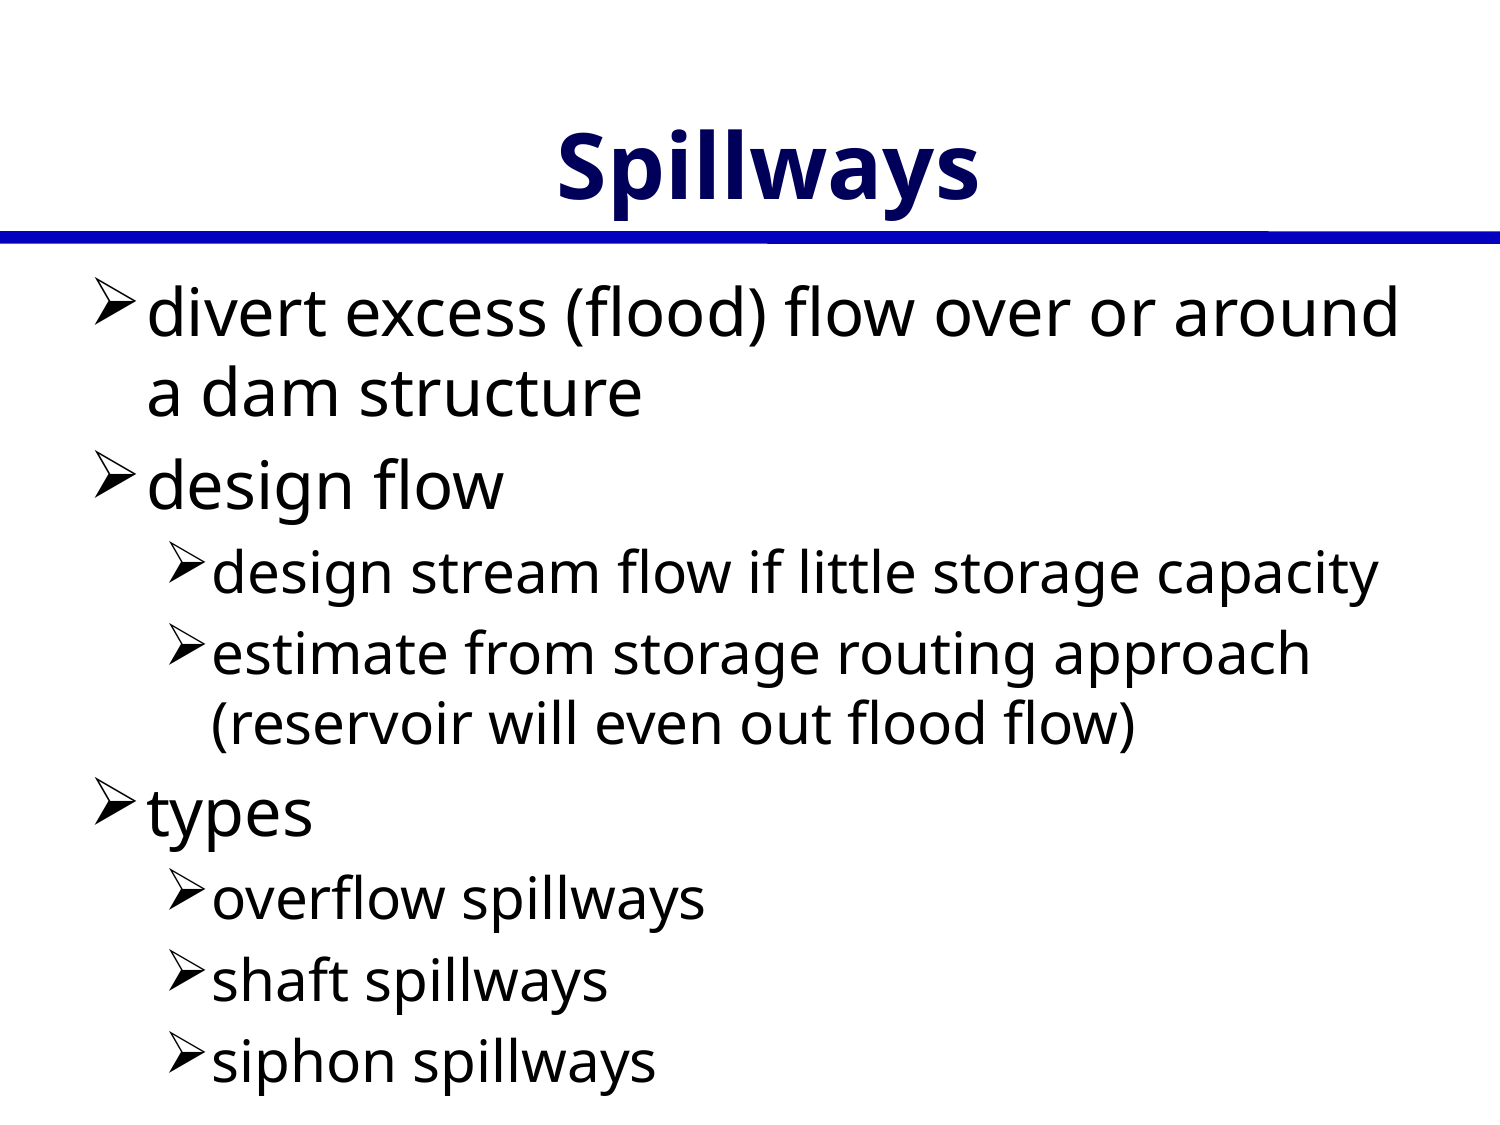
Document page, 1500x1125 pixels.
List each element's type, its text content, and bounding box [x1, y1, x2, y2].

title Spillways [75, 37, 1463, 225]
list divert excess (flood) flow over or around a dam structure design flow design stream flow if little storage capacity estimate from storage routing approach (reservoir will even out flood flow) types overflow spillways shaft spillways siphon spillways [74, 262, 1426, 1006]
